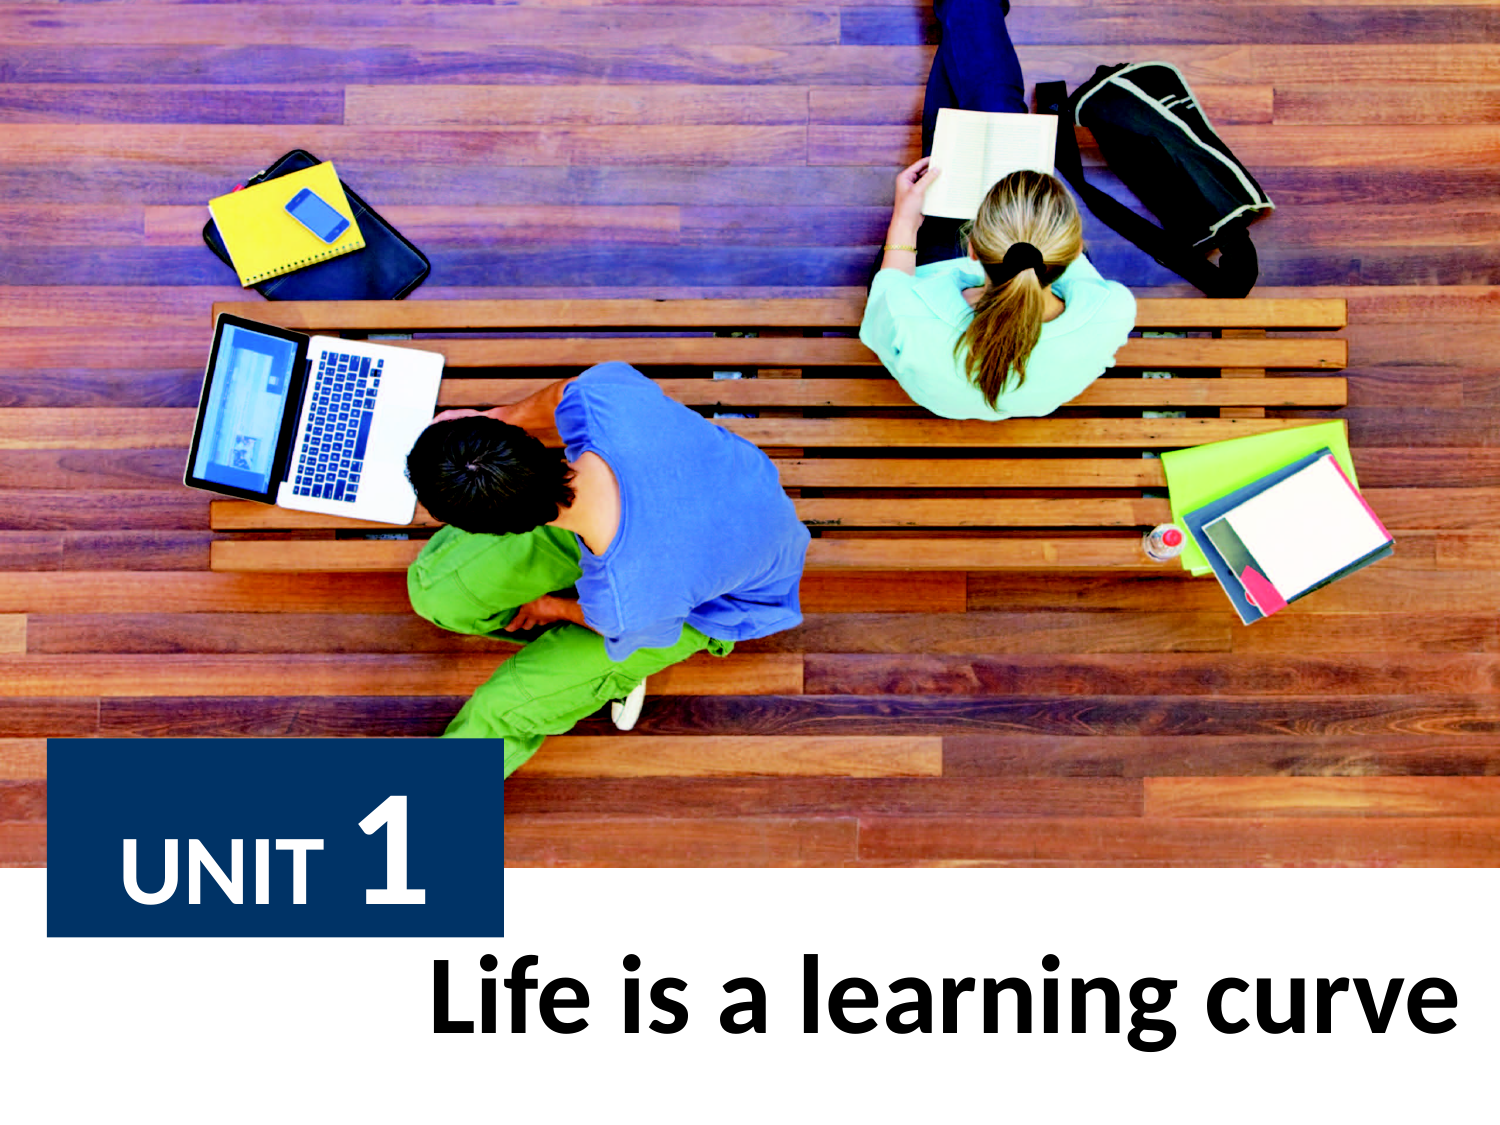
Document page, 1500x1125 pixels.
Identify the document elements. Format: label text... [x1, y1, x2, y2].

picture [0, 0, 1500, 868]
text_box Life is a learning curve [391, 913, 1500, 1125]
text_box UNIT 1 [45, 875, 506, 940]
